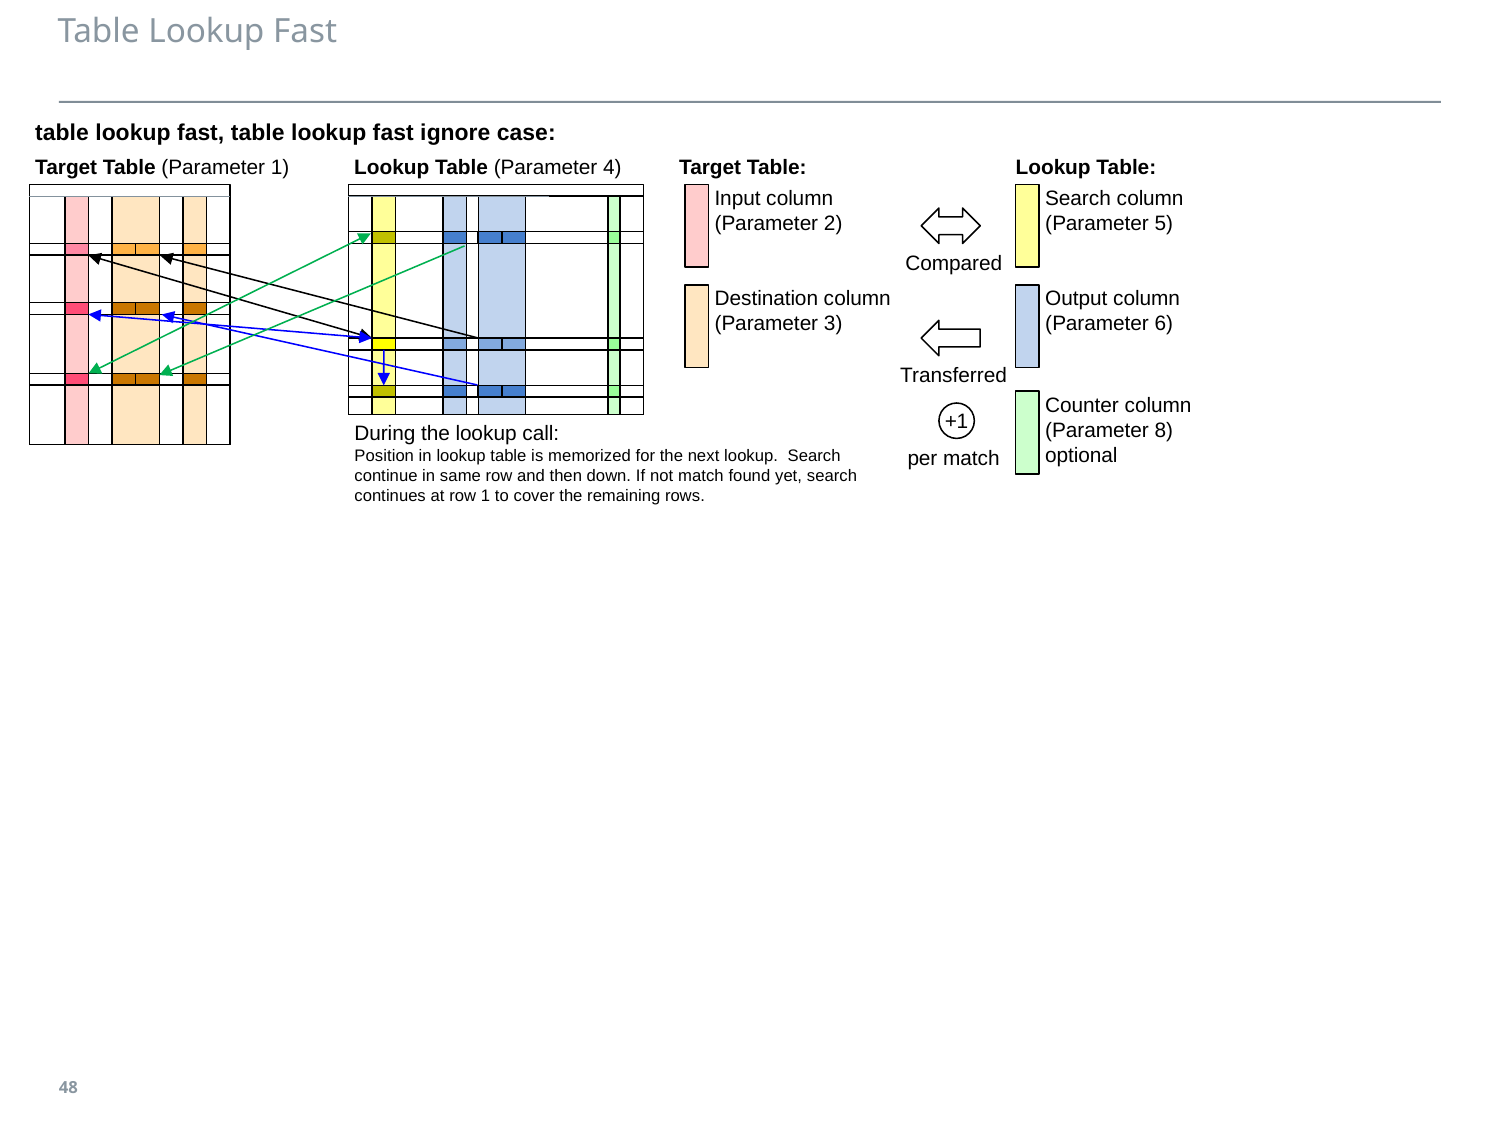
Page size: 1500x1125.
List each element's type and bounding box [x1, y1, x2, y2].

text_box [27, 153, 209, 181]
title [57, 1, 1440, 96]
text_box [346, 153, 528, 181]
text_box [671, 153, 852, 181]
text_box [683, 283, 876, 370]
text_box [919, 318, 983, 358]
text_box [919, 206, 983, 246]
text_box [884, 182, 1242, 281]
text_box [683, 182, 876, 269]
text_box [936, 400, 977, 441]
text_box [1008, 153, 1189, 181]
text_box [27, 182, 646, 446]
text_box [346, 283, 1242, 494]
text_box [27, 117, 209, 145]
